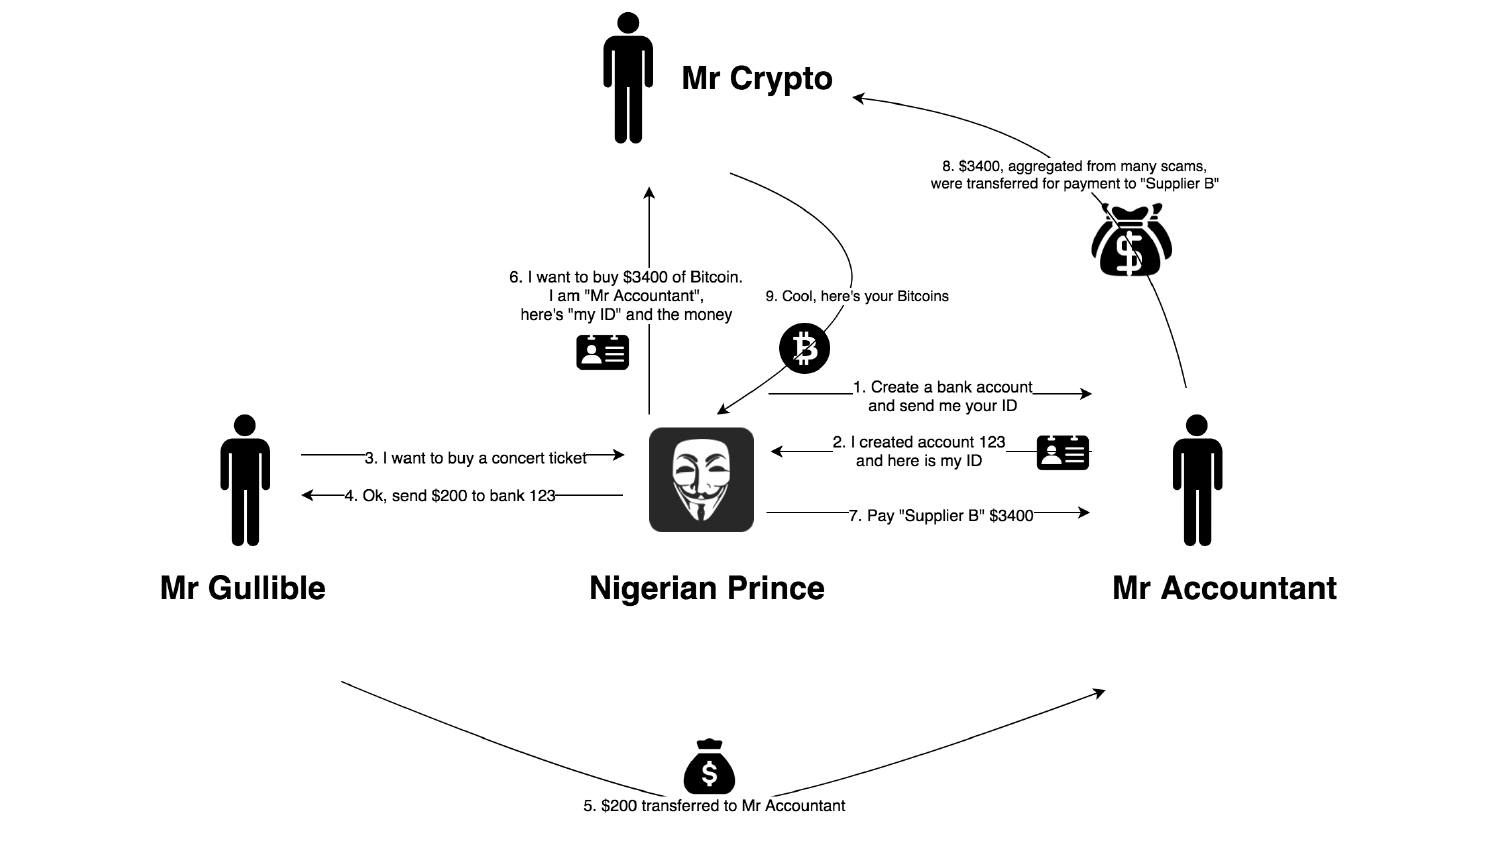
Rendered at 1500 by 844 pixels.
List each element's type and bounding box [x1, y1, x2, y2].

list [119, 0, 1381, 844]
